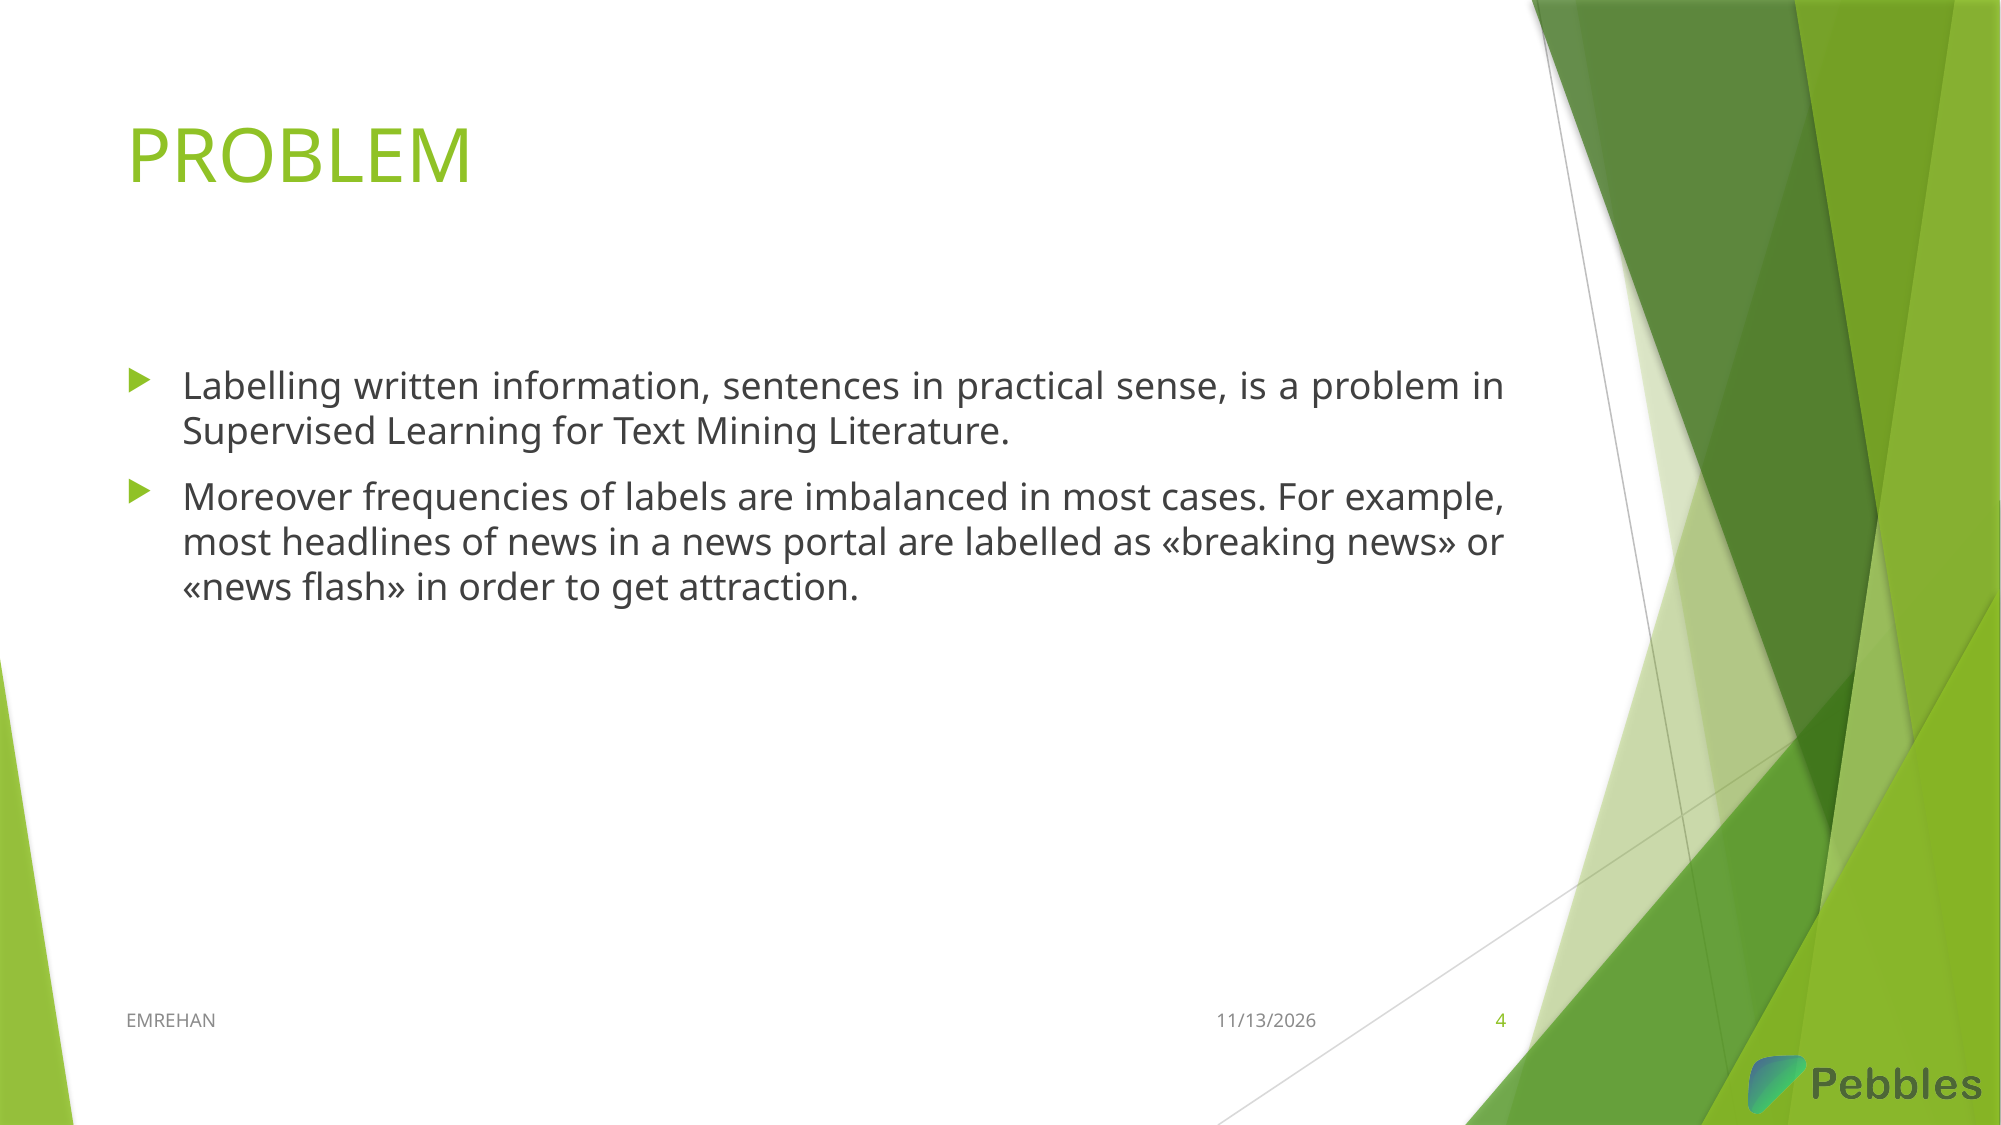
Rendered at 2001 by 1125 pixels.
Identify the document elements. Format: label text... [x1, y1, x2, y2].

slide_number 4 [1409, 991, 1522, 1051]
picture [1743, 1052, 1992, 1117]
footer EMREHAN [111, 991, 1145, 1051]
title PROBLEM [111, 99, 1522, 317]
list Labelling written information, sentences in practical sense, is a problem in Supervised Learning for Text Mining Literature. Moreover frequencies of labels are imbalanced in most cases. For example, most headlines of news in a news portal are labelled as «breaking news» or «news flash» in order to get attraction. [111, 354, 1522, 992]
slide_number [1181, 991, 1332, 1051]
